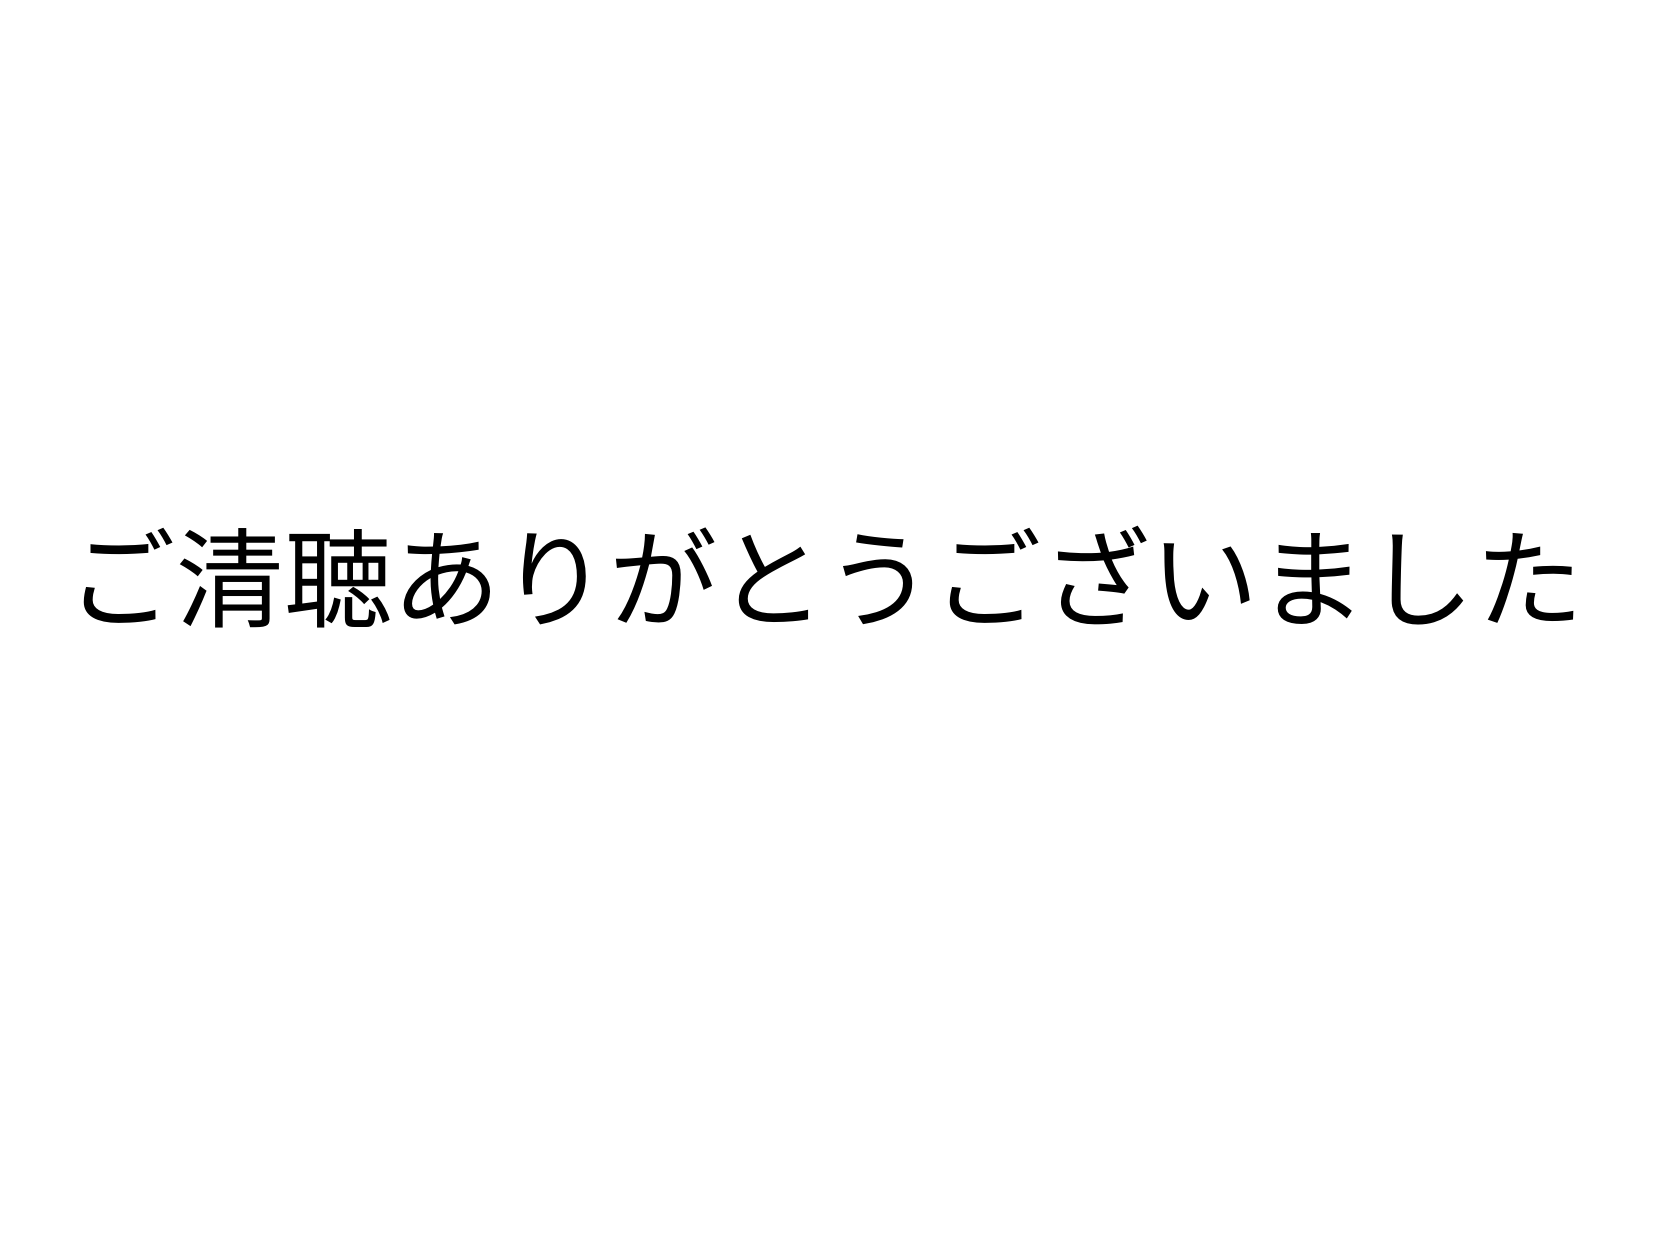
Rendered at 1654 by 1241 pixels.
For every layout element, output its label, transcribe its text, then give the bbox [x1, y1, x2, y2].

text_box ご清聴ありがとうございました [52, 496, 1601, 656]
